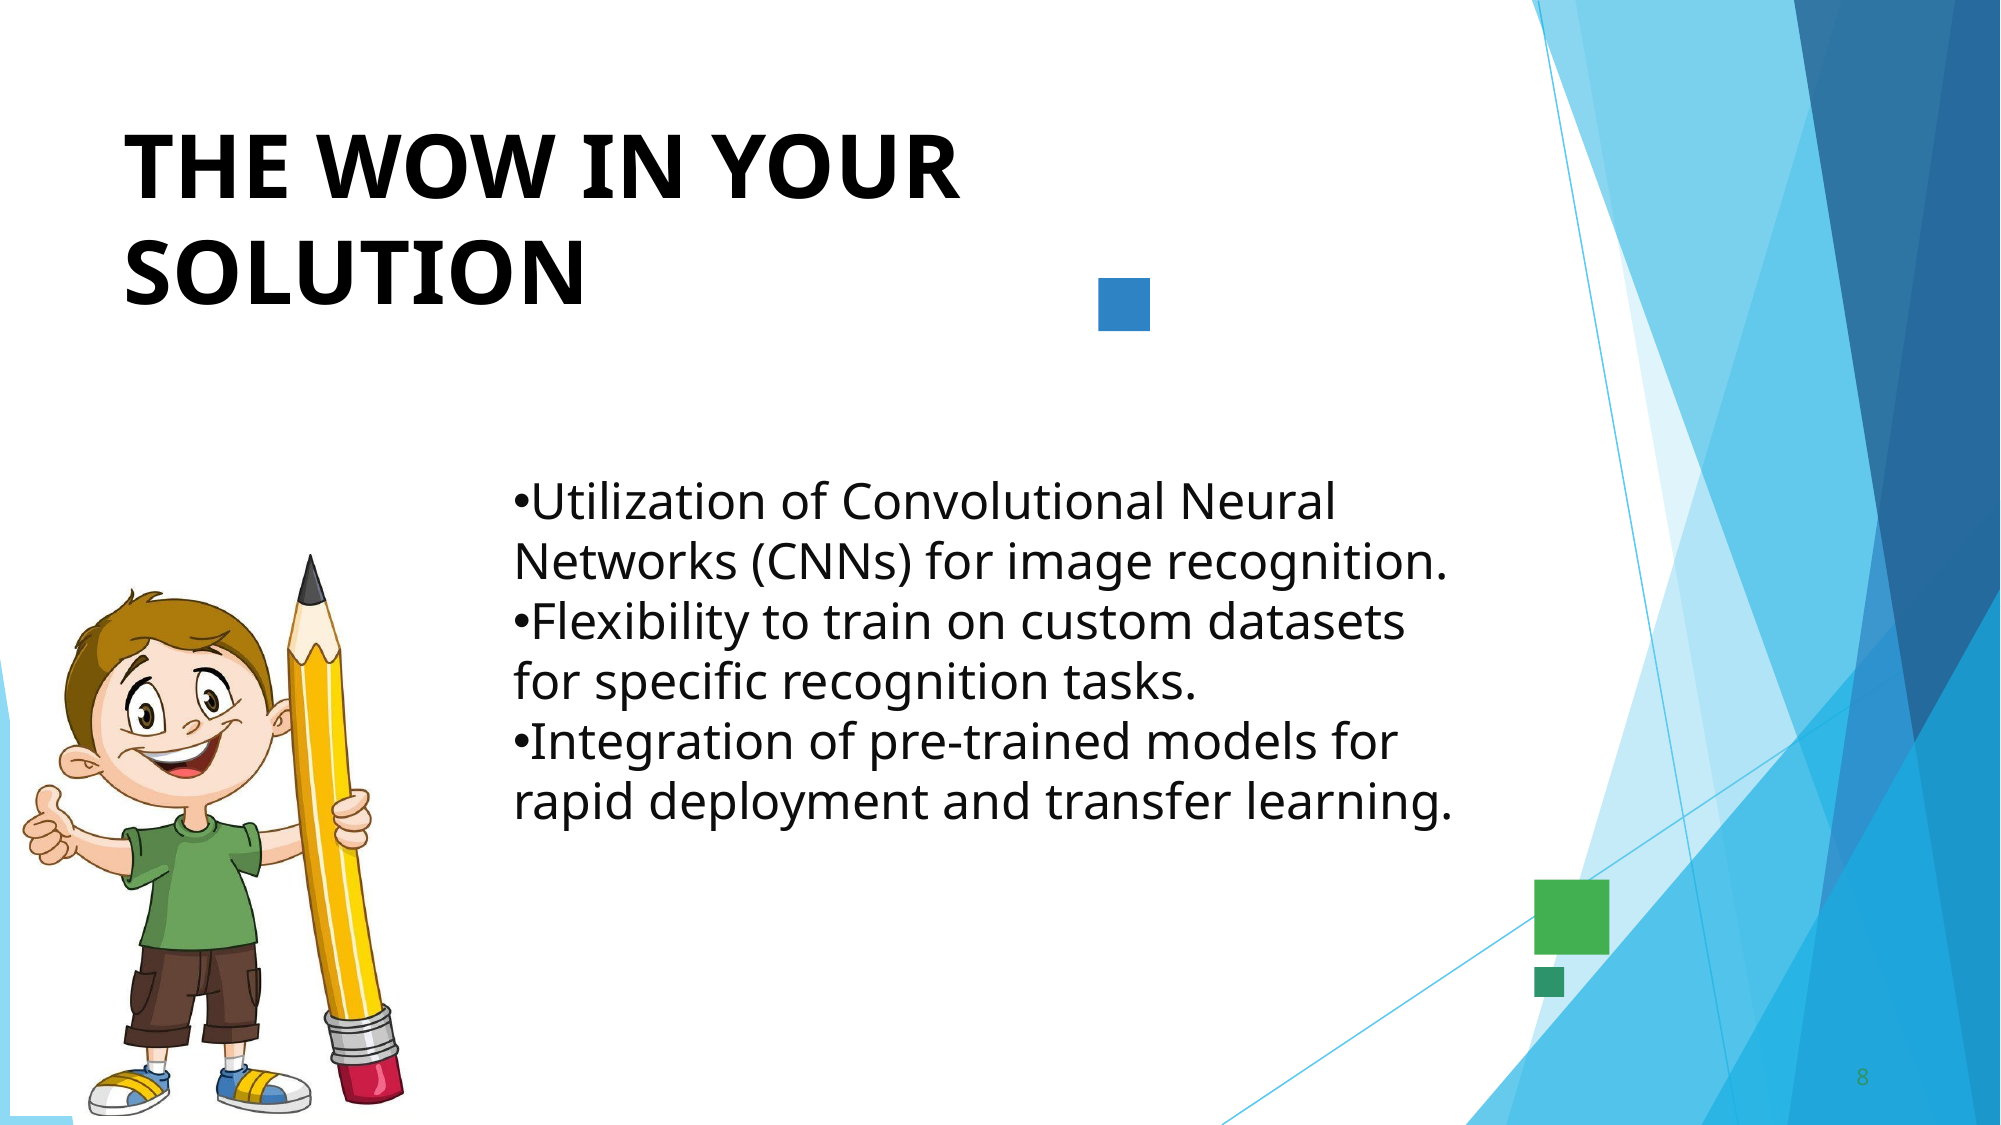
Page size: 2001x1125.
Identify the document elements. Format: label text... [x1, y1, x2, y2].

text_box [1098, 323, 1150, 332]
text_box [1534, 879, 1610, 955]
text_box 8 [1849, 1061, 1888, 1095]
picture [10, 554, 416, 1116]
text_box Utilization of Convolutional Neural Networks (CNNs) for image recognition. Flexibility to train on custom datasets for specific recognition tasks. Integration of pre-trained models for rapid deployment and transfer learning. [498, 462, 1486, 883]
text_box [1534, 967, 1565, 997]
title THE WOW IN YOUR SOLUTION [121, 107, 1359, 323]
